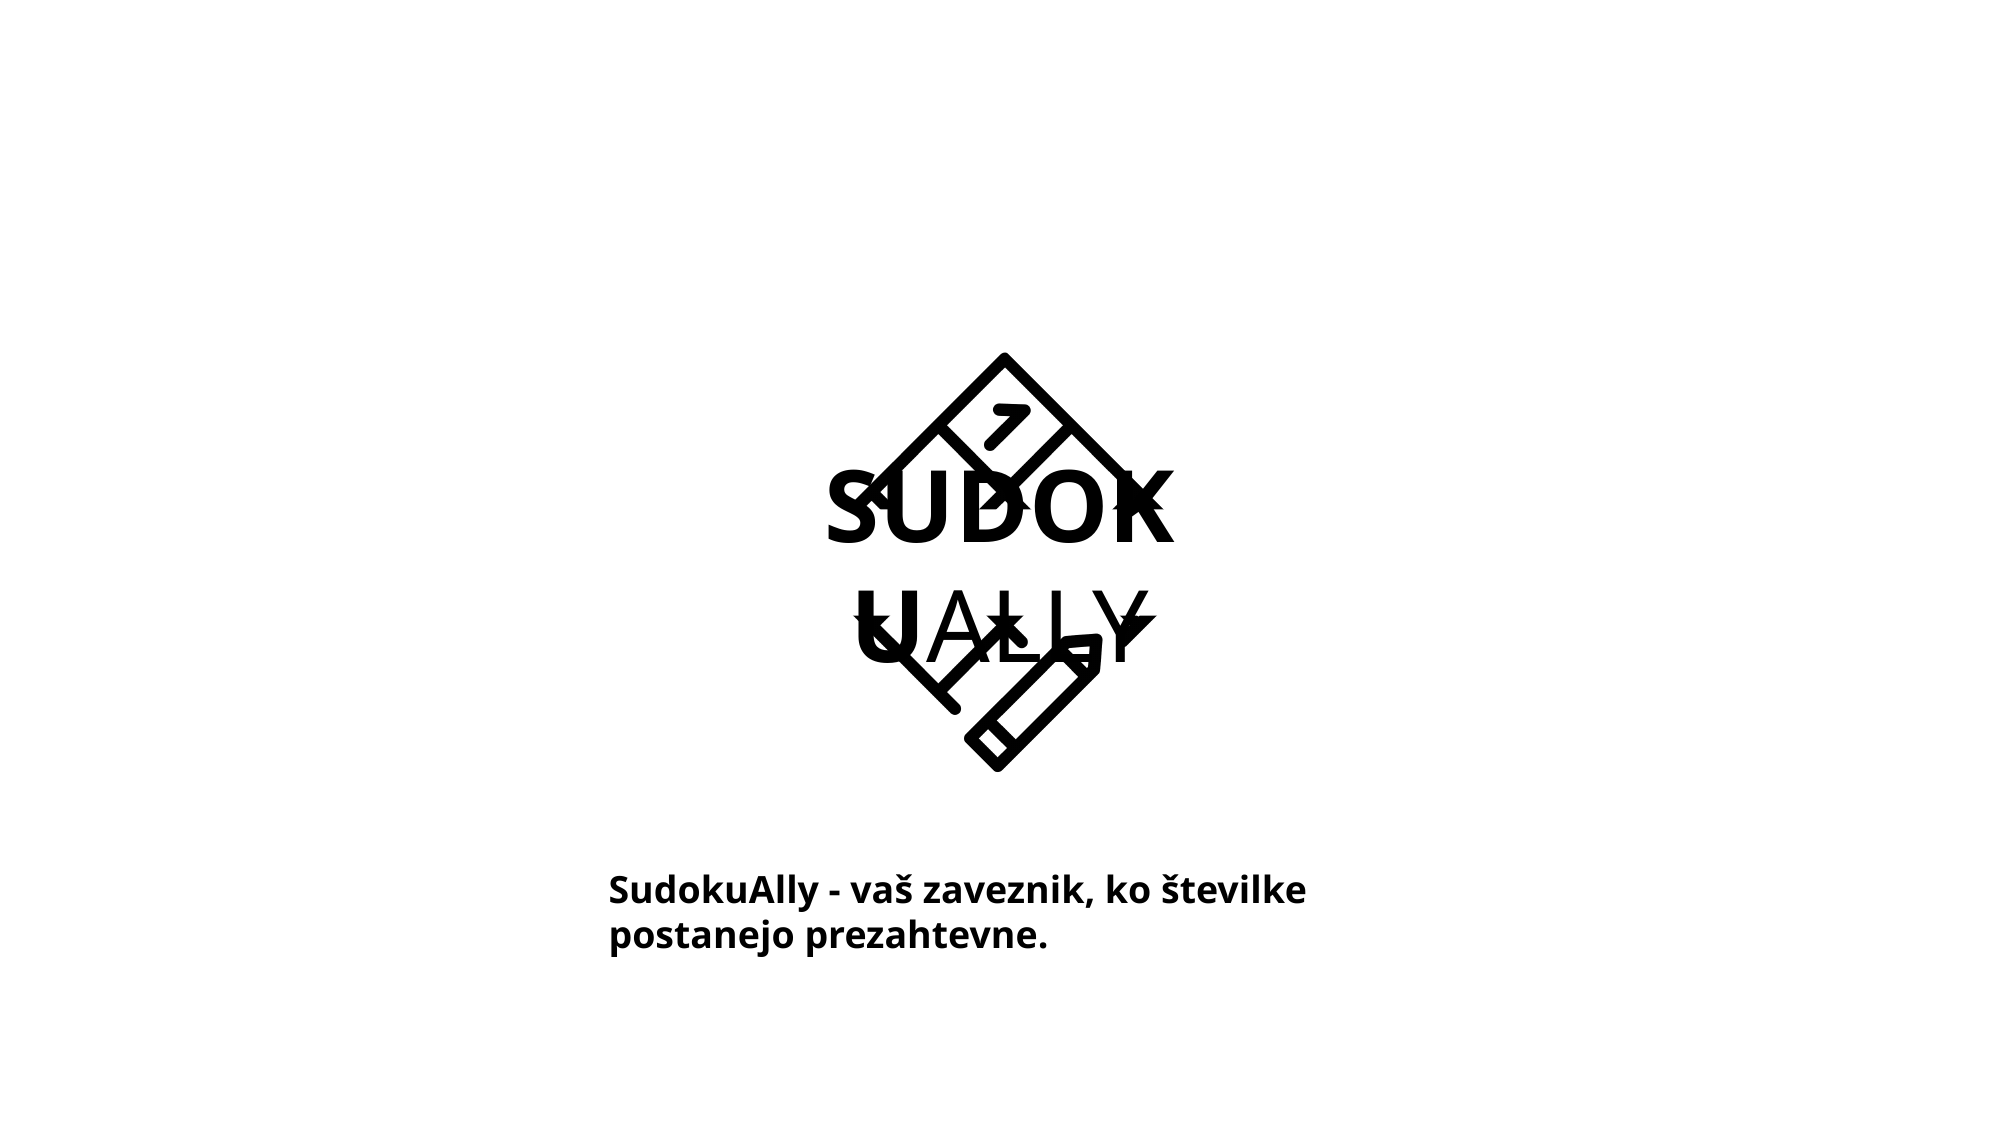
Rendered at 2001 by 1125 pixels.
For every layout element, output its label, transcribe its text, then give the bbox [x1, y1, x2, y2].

text_box SudokuAlly - vaš zaveznik, ko številke postanejo prezahtevne. [593, 858, 1407, 964]
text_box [765, 413, 1235, 712]
picture [936, 712, 1062, 775]
picture [938, 348, 1067, 413]
